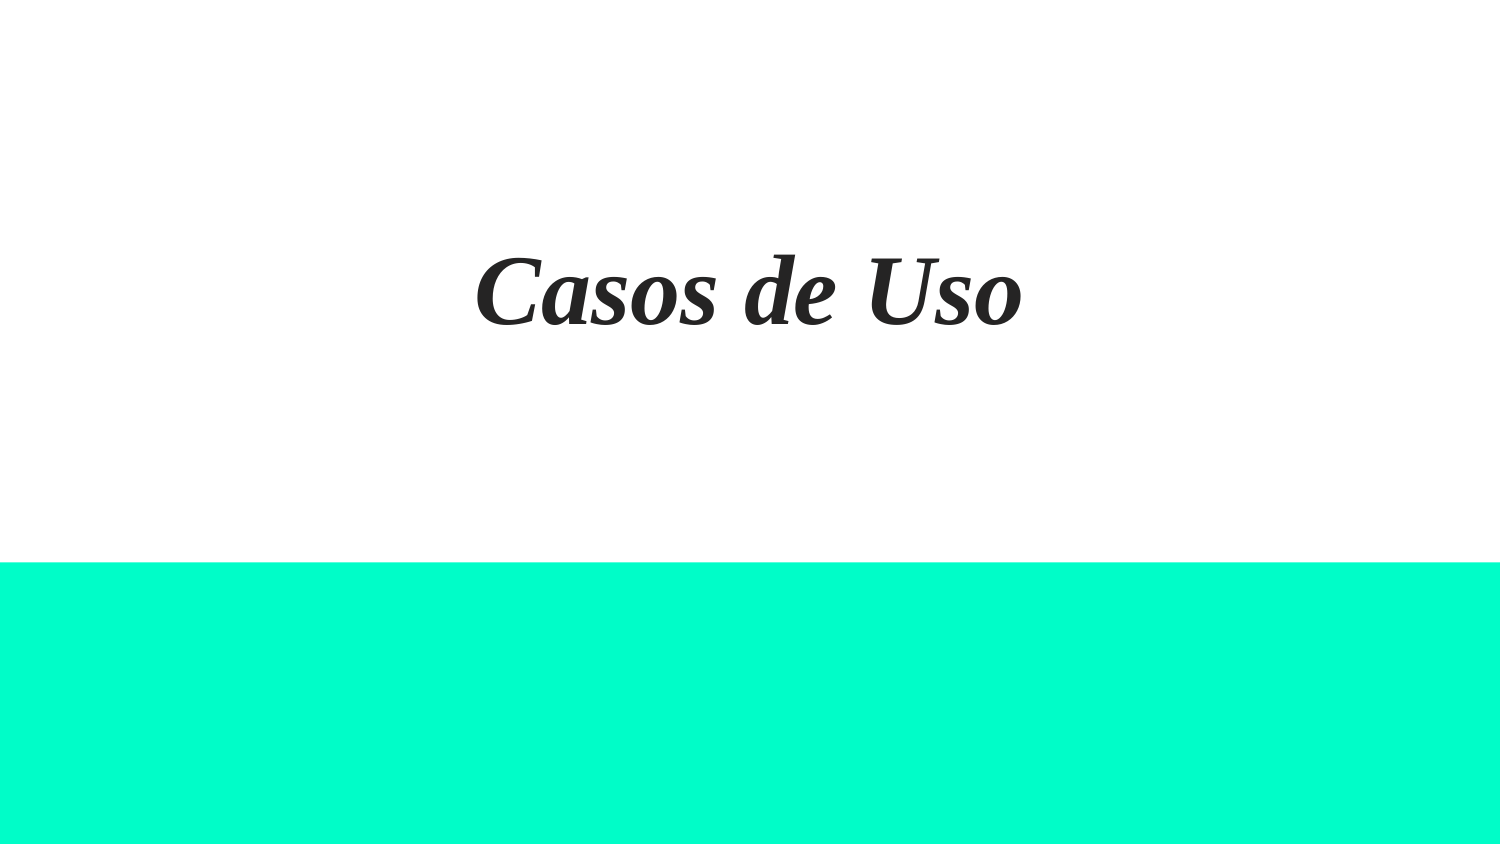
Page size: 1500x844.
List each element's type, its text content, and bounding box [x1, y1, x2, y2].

text_box Casos de Uso [51, 64, 1449, 506]
